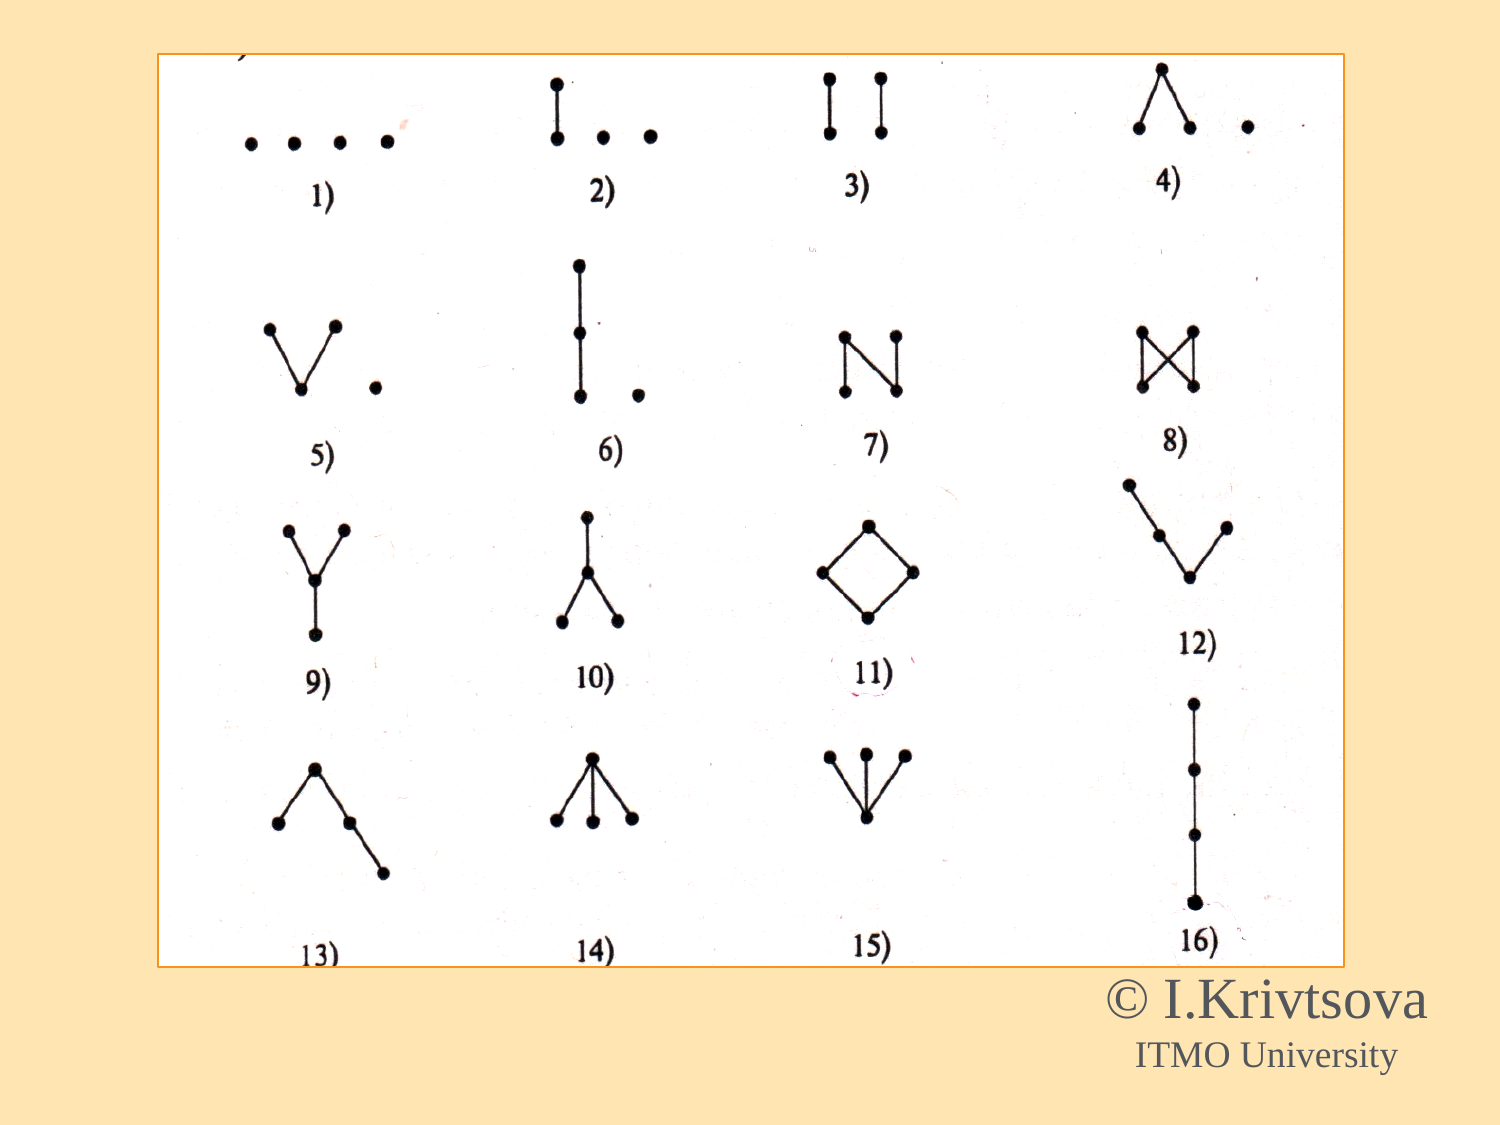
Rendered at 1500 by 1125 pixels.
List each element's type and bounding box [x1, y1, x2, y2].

picture [159, 54, 1344, 967]
